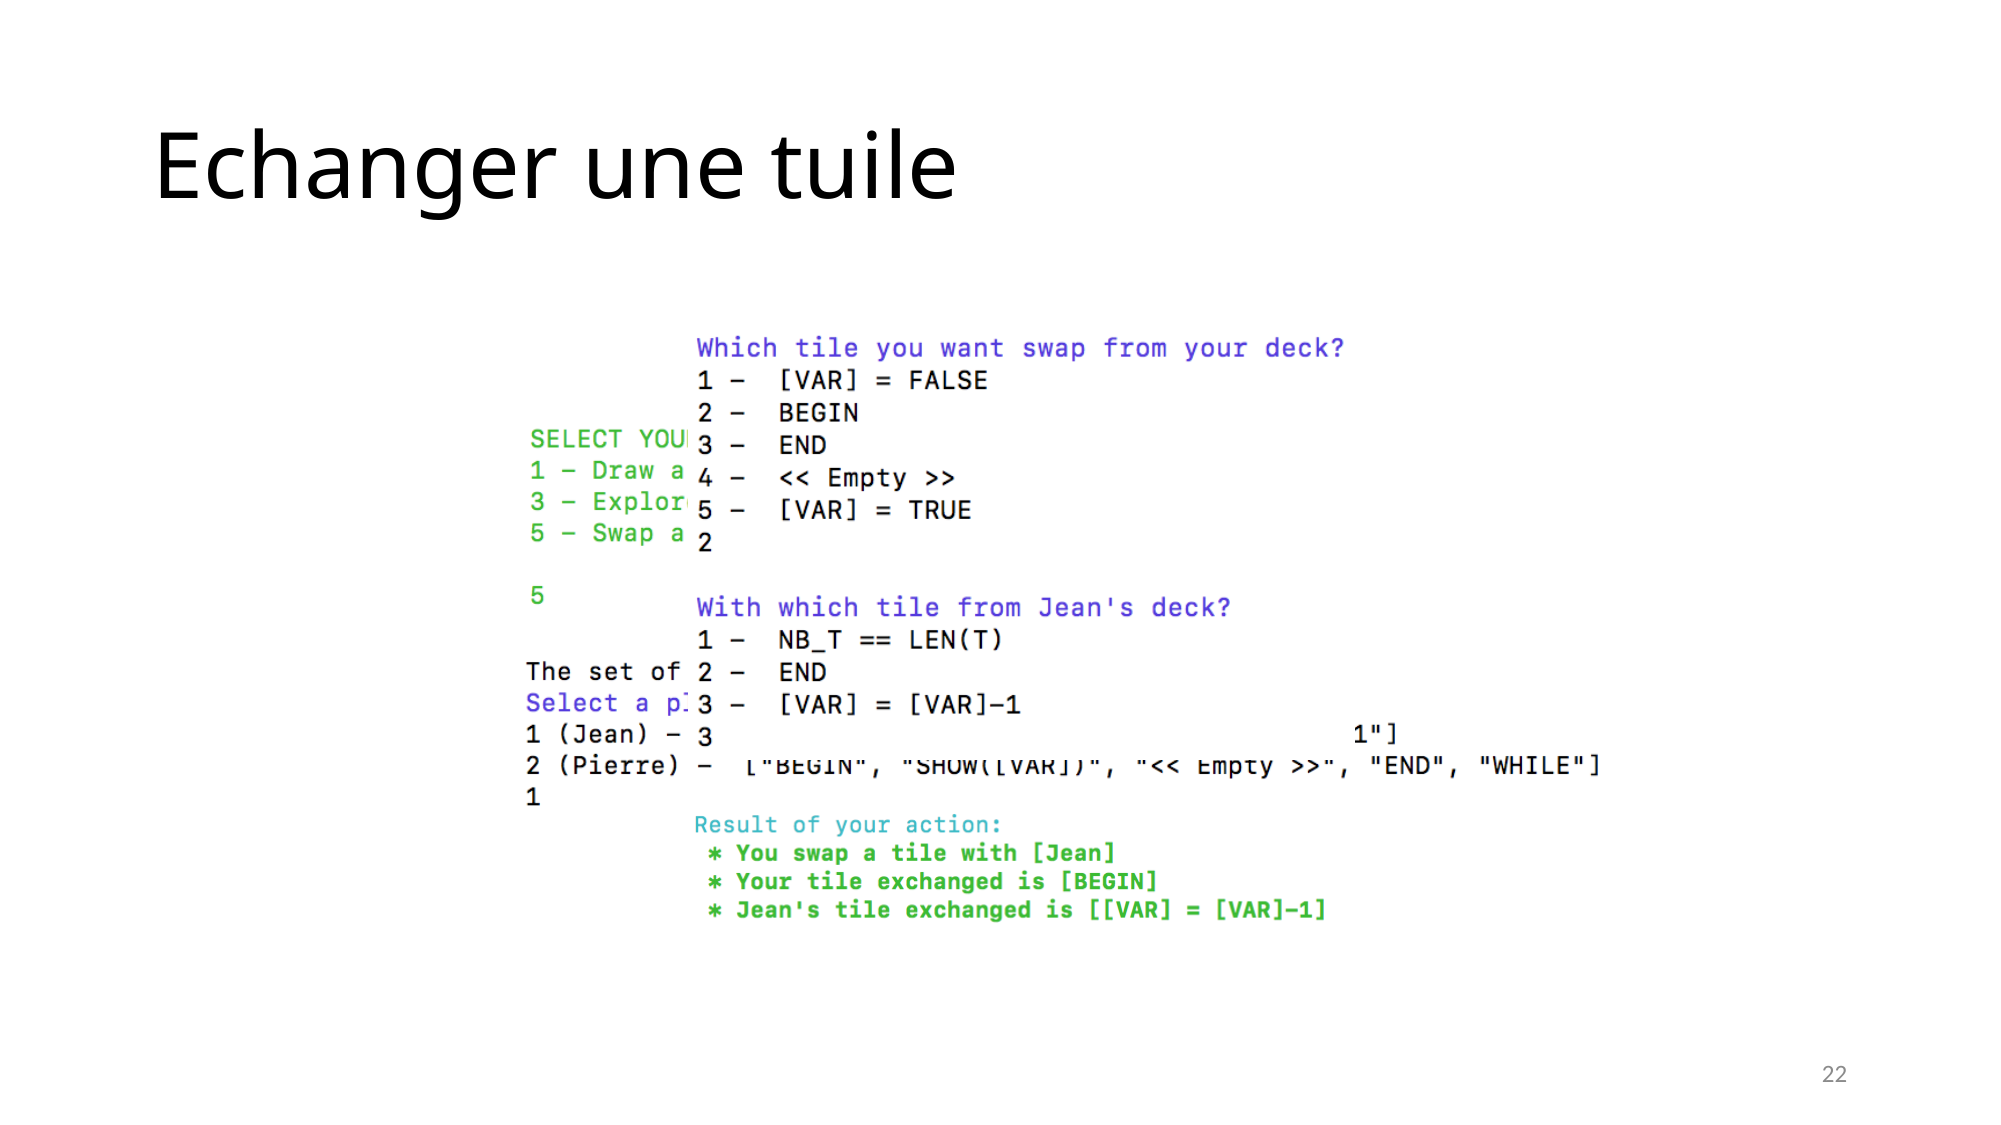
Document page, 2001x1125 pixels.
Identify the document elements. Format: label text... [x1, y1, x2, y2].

title Echanger une tuile [137, 59, 1863, 278]
picture [521, 322, 1609, 944]
slide_number 22 [1412, 1042, 1863, 1103]
